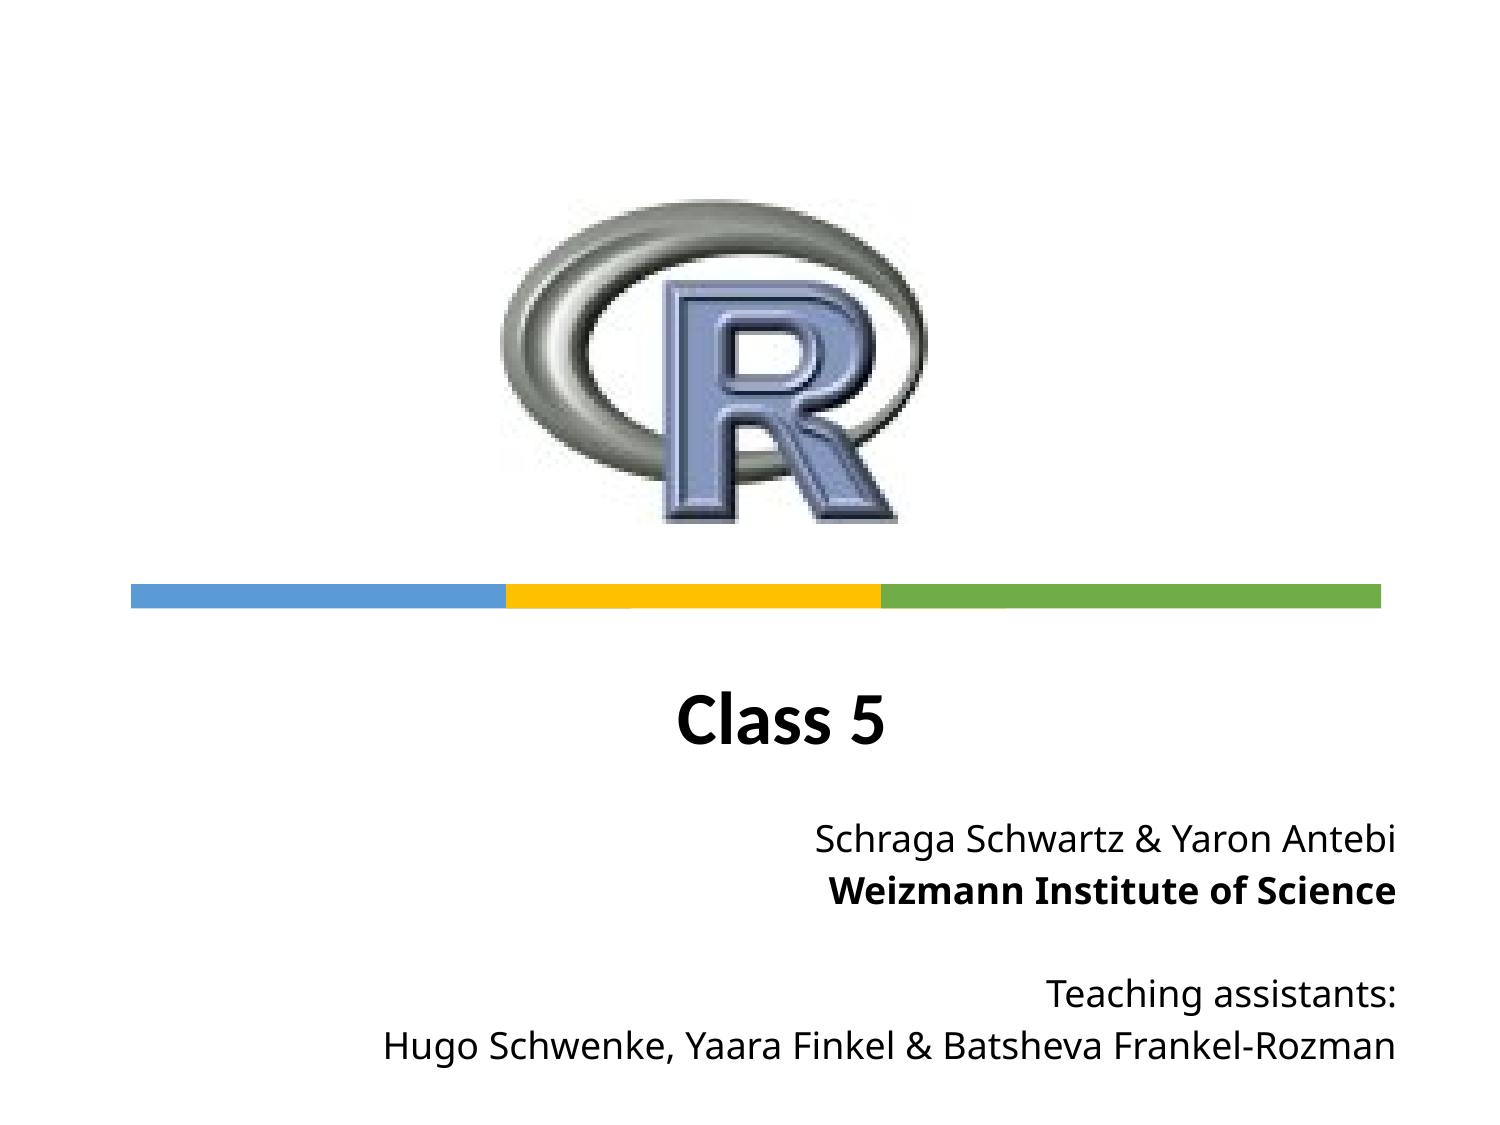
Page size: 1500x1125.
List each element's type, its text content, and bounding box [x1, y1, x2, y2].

subtitle Schraga Schwartz & Yaron Antebi Weizmann Institute of Science Teaching assistants: Hugo Schwenke, Yaara Finkel & Batsheva Frankel-Rozman [75, 812, 1413, 913]
picture [499, 199, 928, 525]
text_box Class 5 [662, 662, 905, 768]
